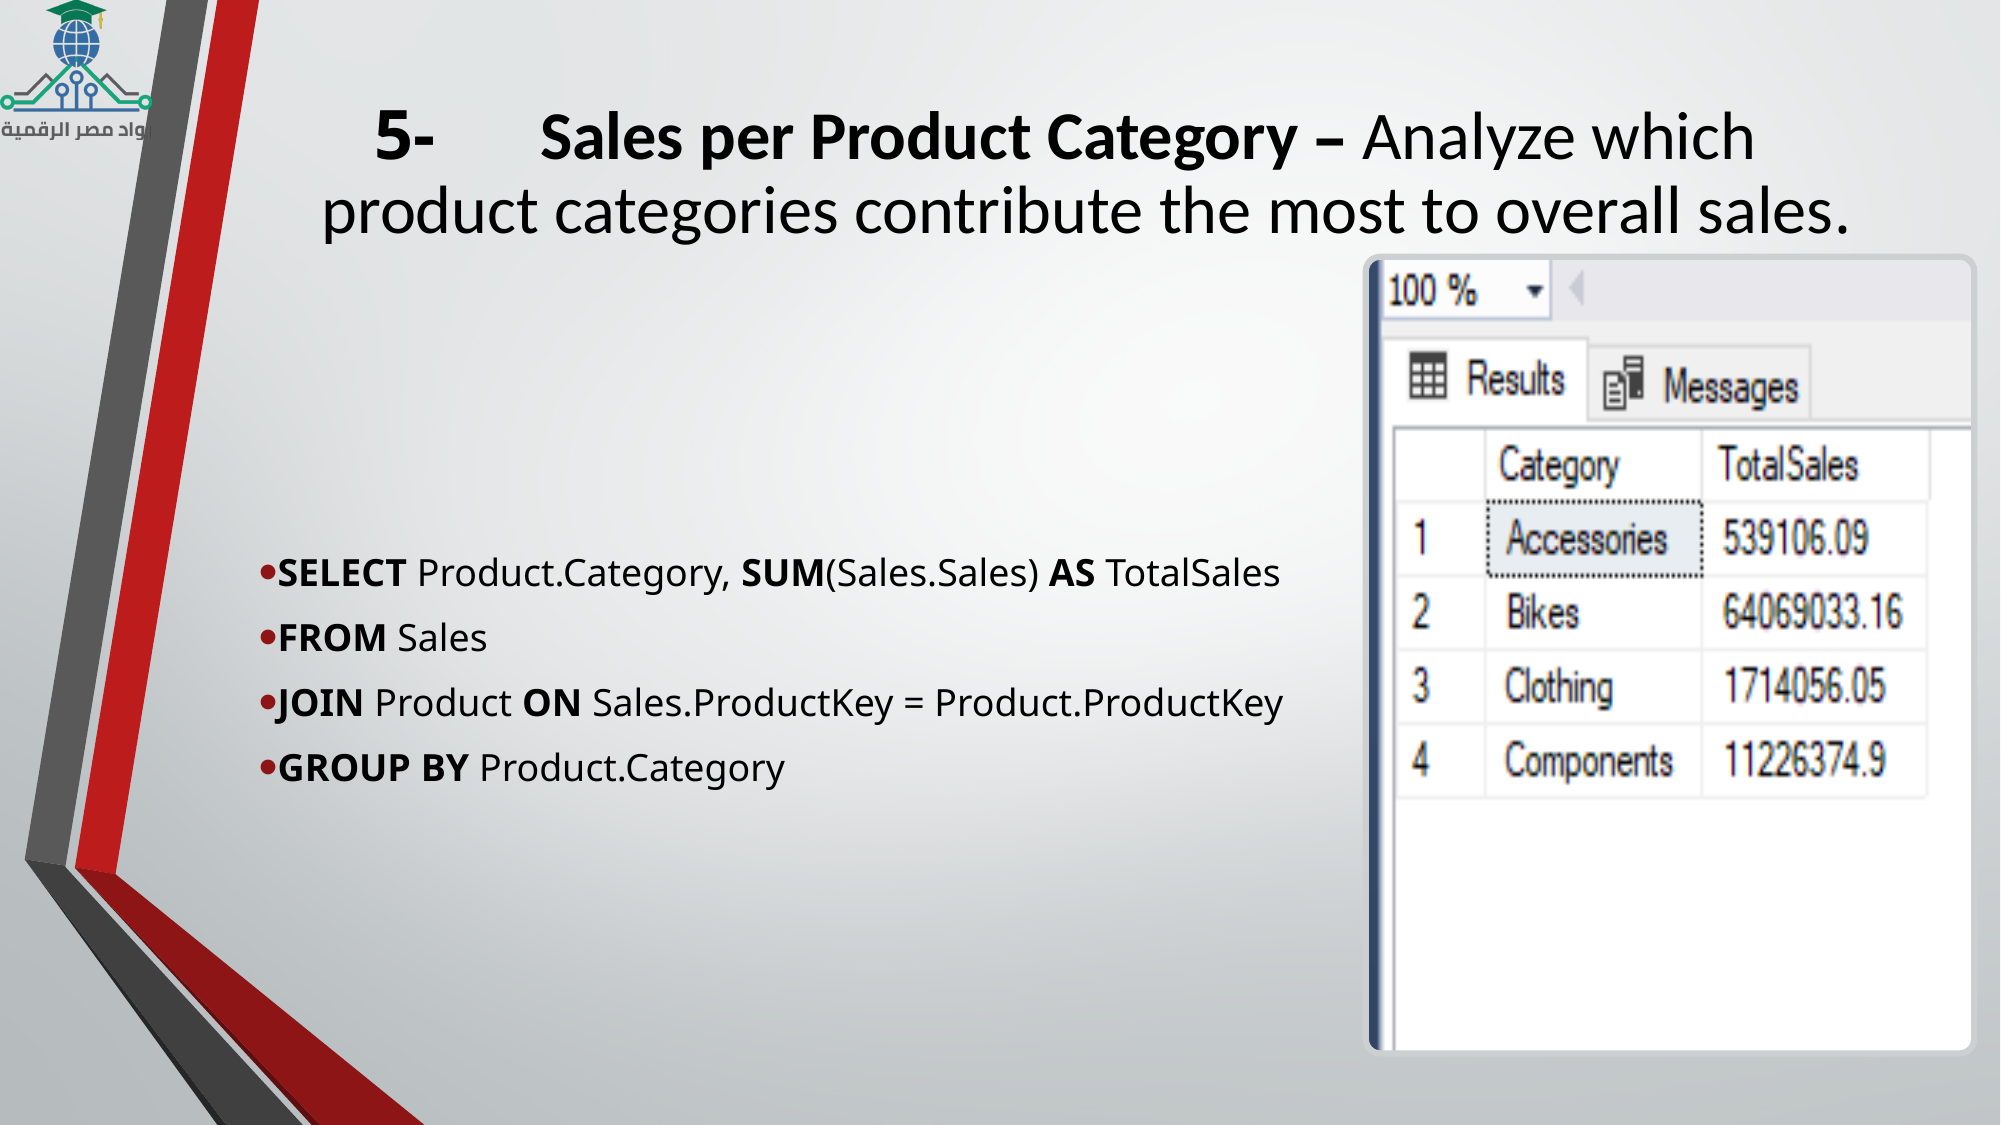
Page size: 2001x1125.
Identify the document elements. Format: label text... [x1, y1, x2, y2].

picture [0, 0, 152, 140]
list SELECT Product.Category, SUM(Sales.Sales) AS TotalSales FROM Sales JOIN Product ON Sales.ProductKey = Product.ProductKey GROUP BY Product.Category [243, 323, 1305, 950]
title 5- Sales per Product Category – Analyze which product categories contribute the most to overall sales. [243, 93, 1887, 318]
picture [1365, 256, 1975, 1054]
